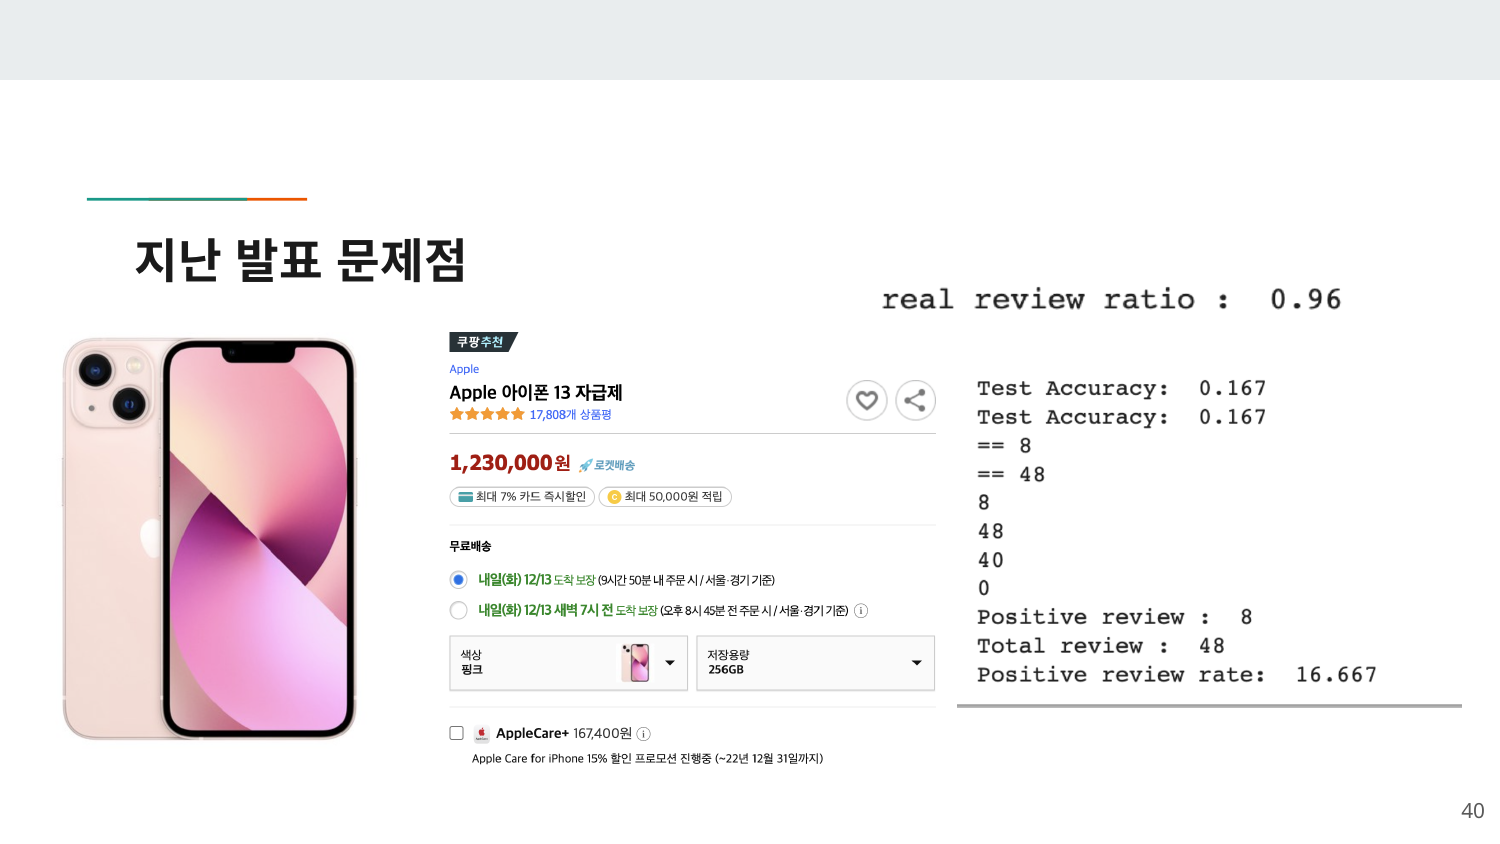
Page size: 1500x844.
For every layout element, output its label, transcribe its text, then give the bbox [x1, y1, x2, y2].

picture [24, 284, 1463, 773]
slide_number 40 [1410, 779, 1500, 844]
title 지난 발표 문제점 [119, 216, 1381, 305]
